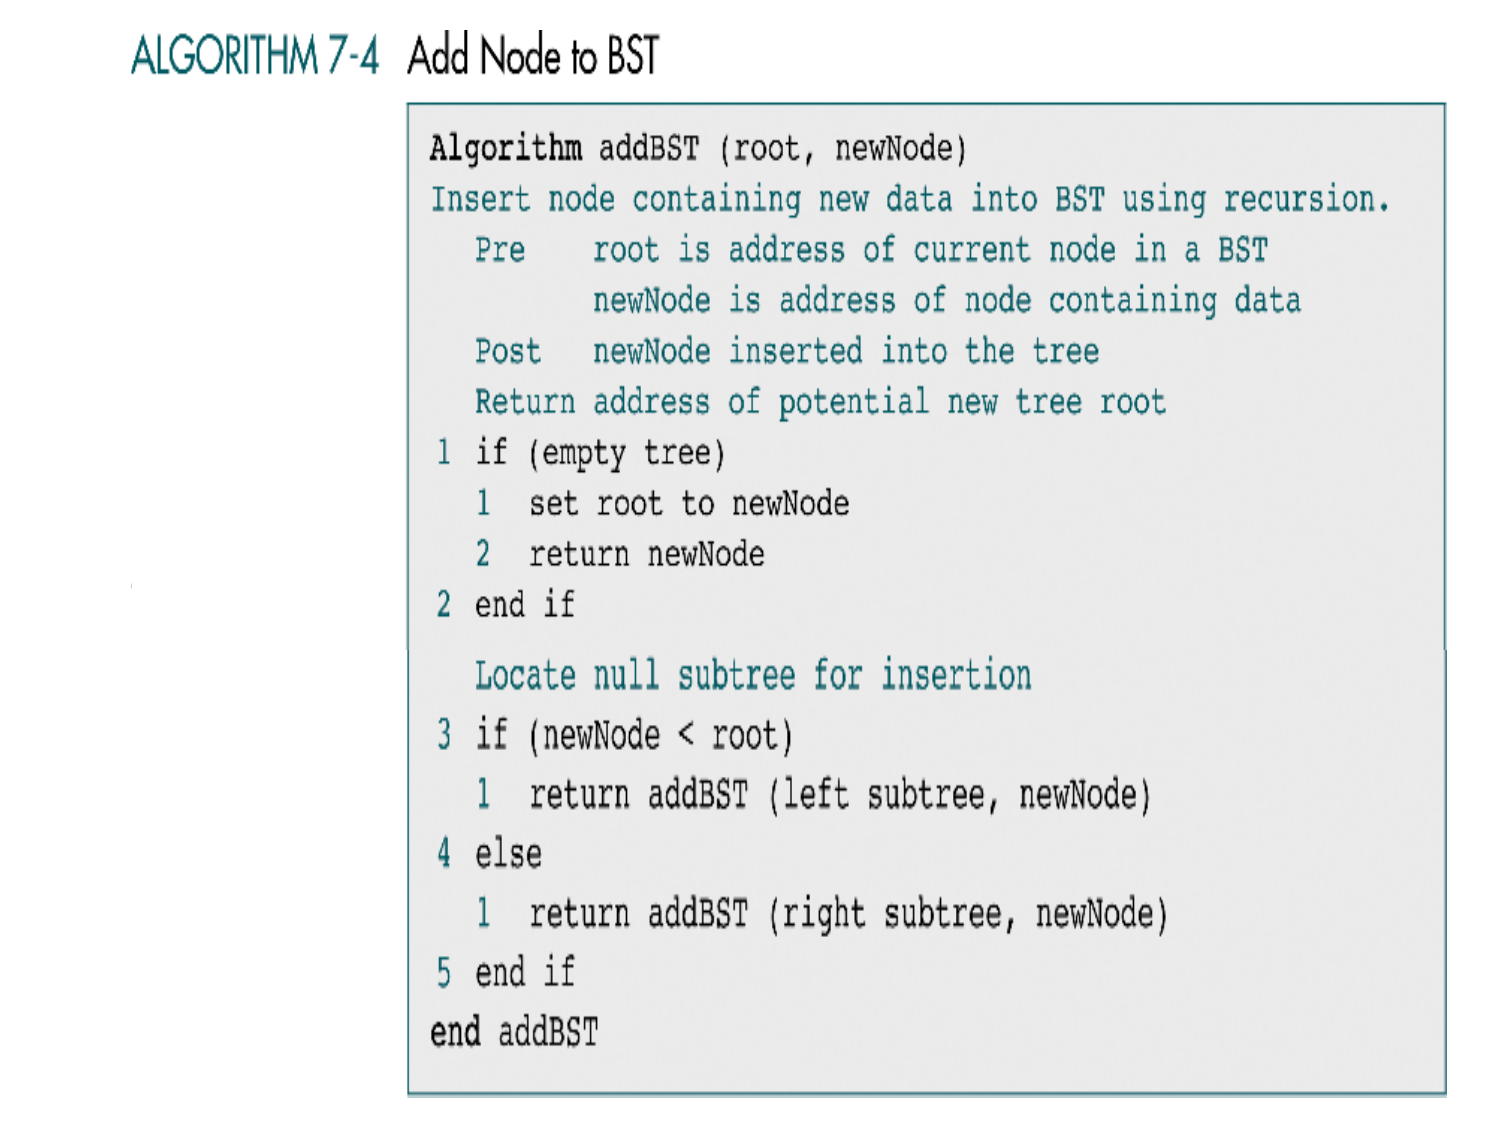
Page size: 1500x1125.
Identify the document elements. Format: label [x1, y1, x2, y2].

text_box [131, 30, 1448, 1099]
